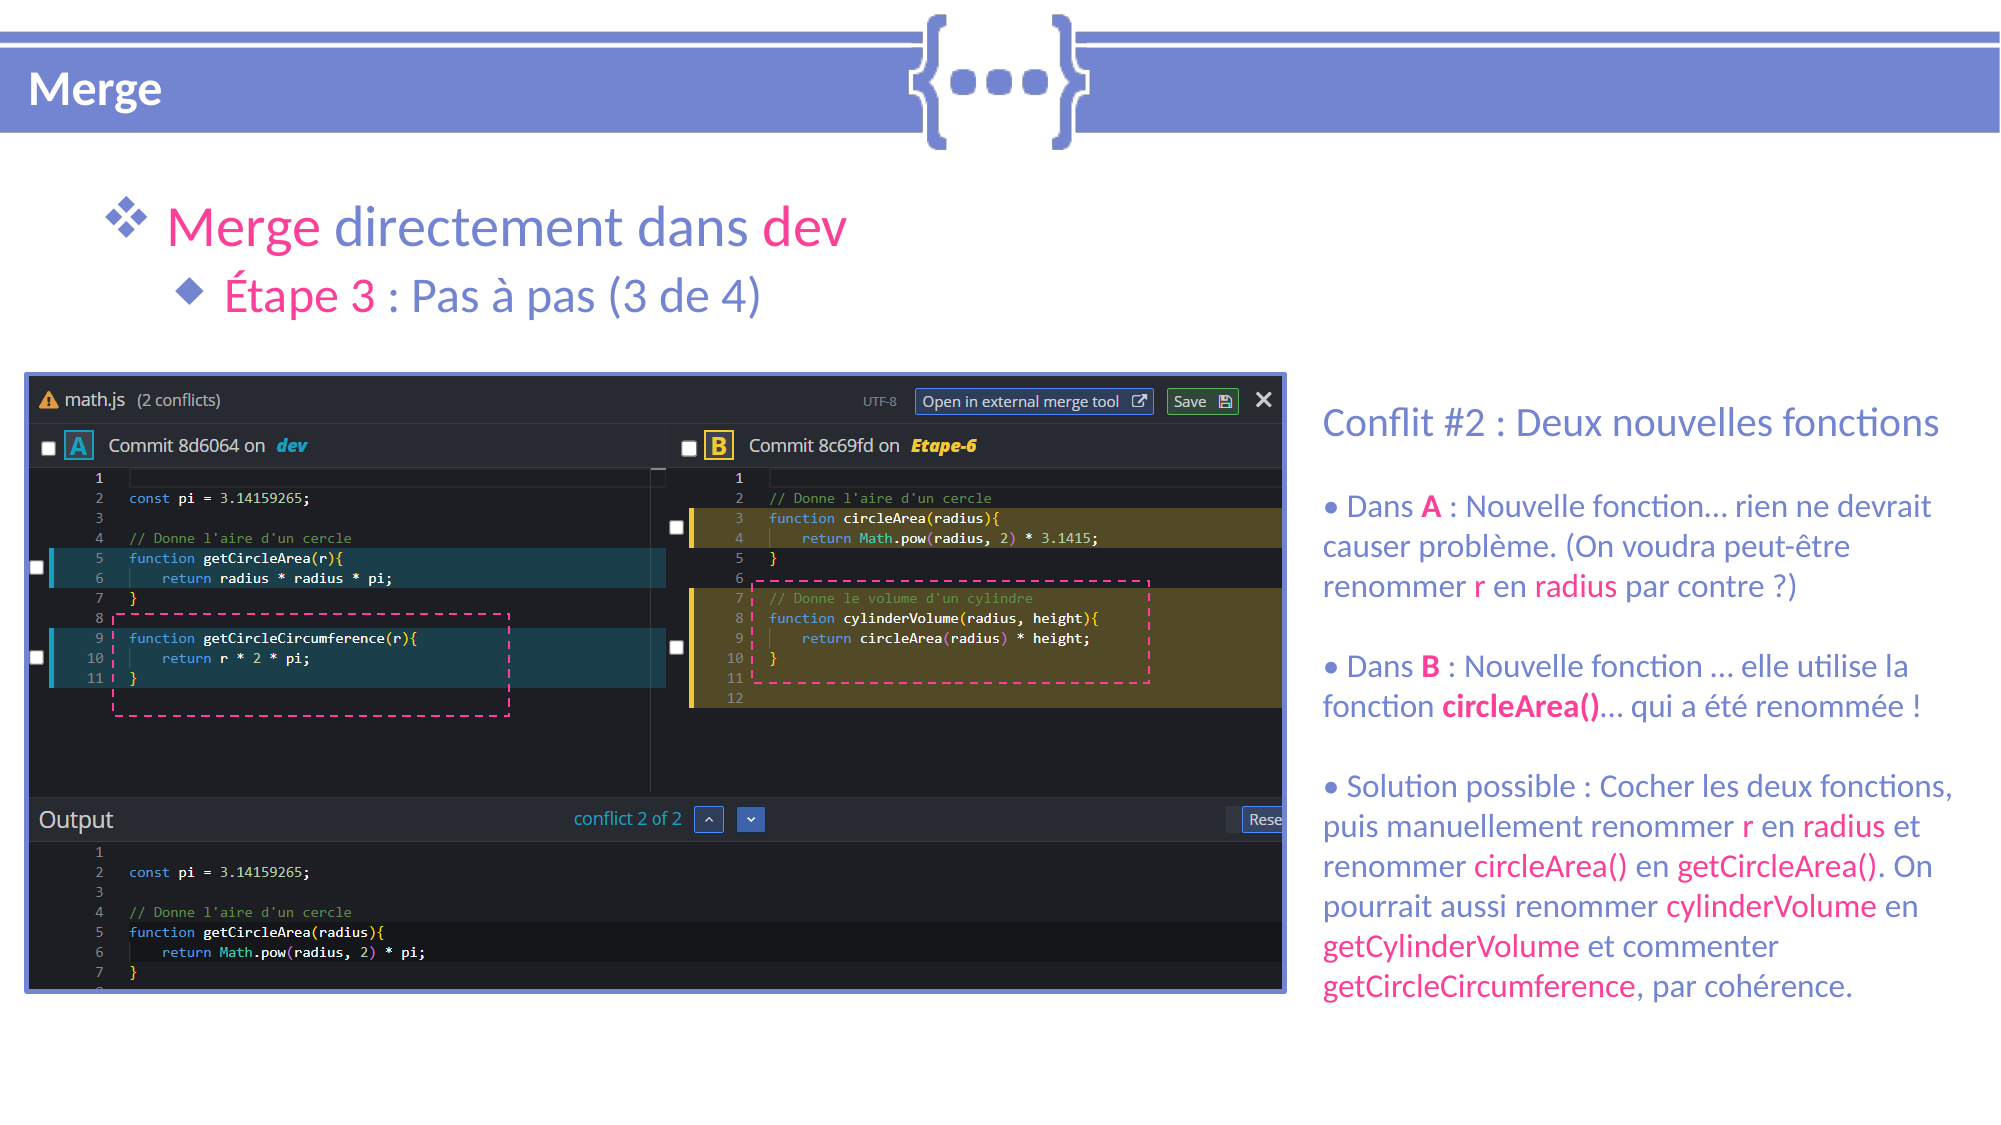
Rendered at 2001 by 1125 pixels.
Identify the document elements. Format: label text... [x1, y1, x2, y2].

list Merge directement dans dev Étape 3 : Pas à pas (3 de 4) [85, 188, 1910, 1014]
picture [28, 376, 1283, 989]
picture [0, 4, 2000, 161]
title Merge [12, 58, 913, 120]
text_box Conflit #2 : Deux nouvelles fonctions • Dans A : Nouvelle fonction… rien ne devrait causer problème. (On voudra peut-être renommer r en radius par contre ?) • Dans B : Nouvelle fonction … elle utilise la fonction circleArea()… qui a été renommée ! • Solution possible : Cocher les deux fonctions, puis manuellement renommer r en radius et renommer circleArea() en getCircleArea(). On pourrait aussi renommer cylinderVolume en getCylinderVolume et commenter getCircleCircumference, par cohérence. [1308, 387, 1976, 1011]
